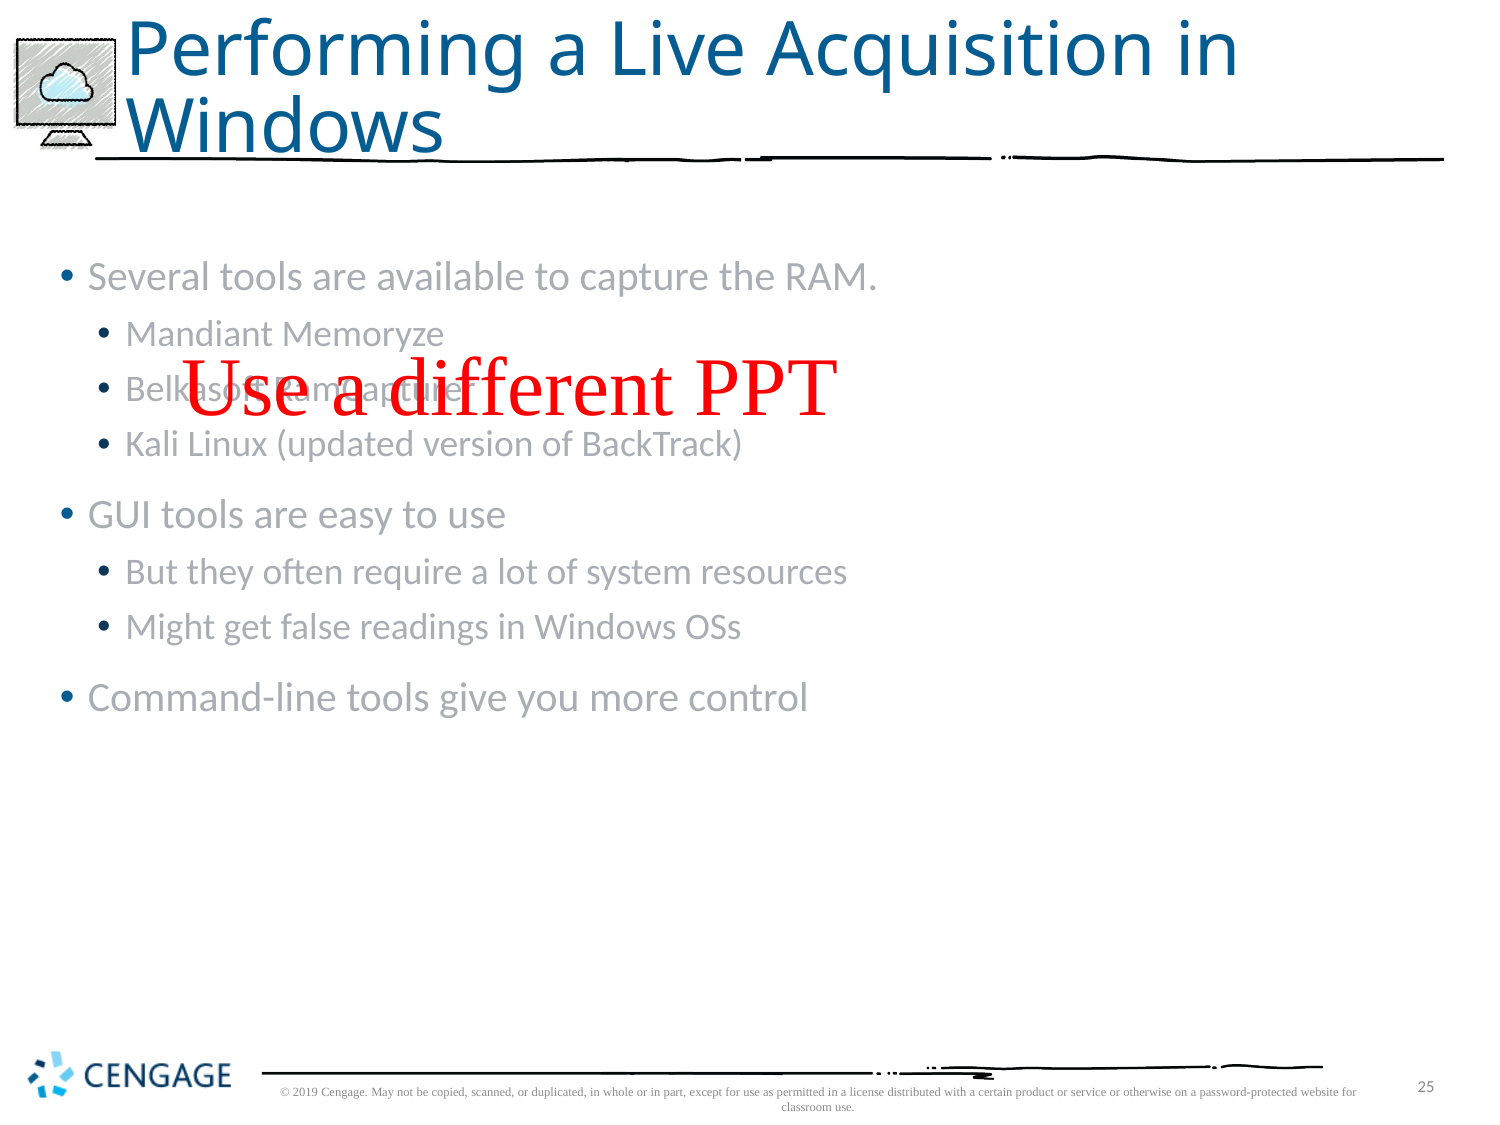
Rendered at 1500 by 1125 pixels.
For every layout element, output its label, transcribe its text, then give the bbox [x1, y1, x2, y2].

picture [261, 1064, 1323, 1079]
picture [12, 36, 117, 151]
picture [95, 155, 1444, 163]
text_box Use a different PPT [166, 324, 874, 440]
footer © 2019 Cengage. May not be copied, scanned, or duplicated, in whole or in part, except for use as permitted in a license distributed with a certain product or service or otherwise on a password-protected website for classroom use. [261, 1079, 1375, 1120]
list Several tools are available to capture the RAM. Mandiant Memoryze Belkasoft RamCapturer Kali Linux (updated version of BackTrack) GUI tools are easy to use But they often require a lot of system resources Might get false readings in Windows OSs Command-line tools give you more control [59, 252, 1441, 799]
picture [7, 1037, 244, 1111]
title Performing a Live Acquisition in Windows [125, 66, 1442, 116]
